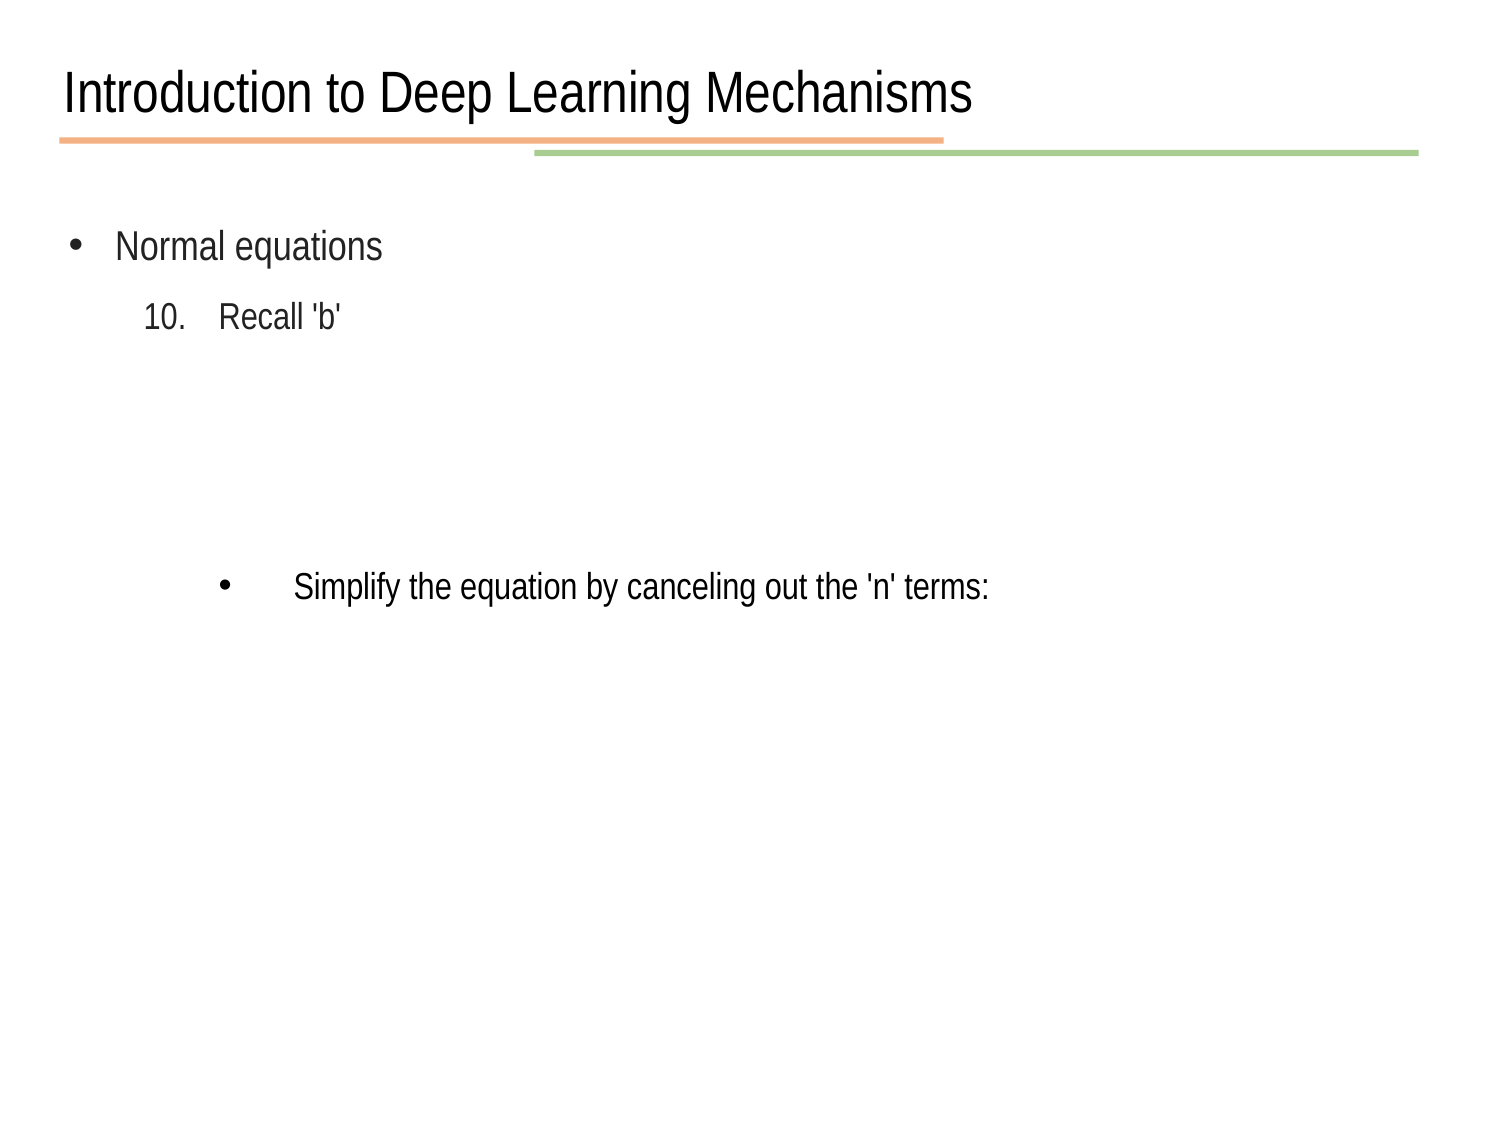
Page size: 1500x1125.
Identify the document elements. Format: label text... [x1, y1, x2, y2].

text_box Introduction to Deep Learning Mechanisms [49, 11, 1451, 132]
